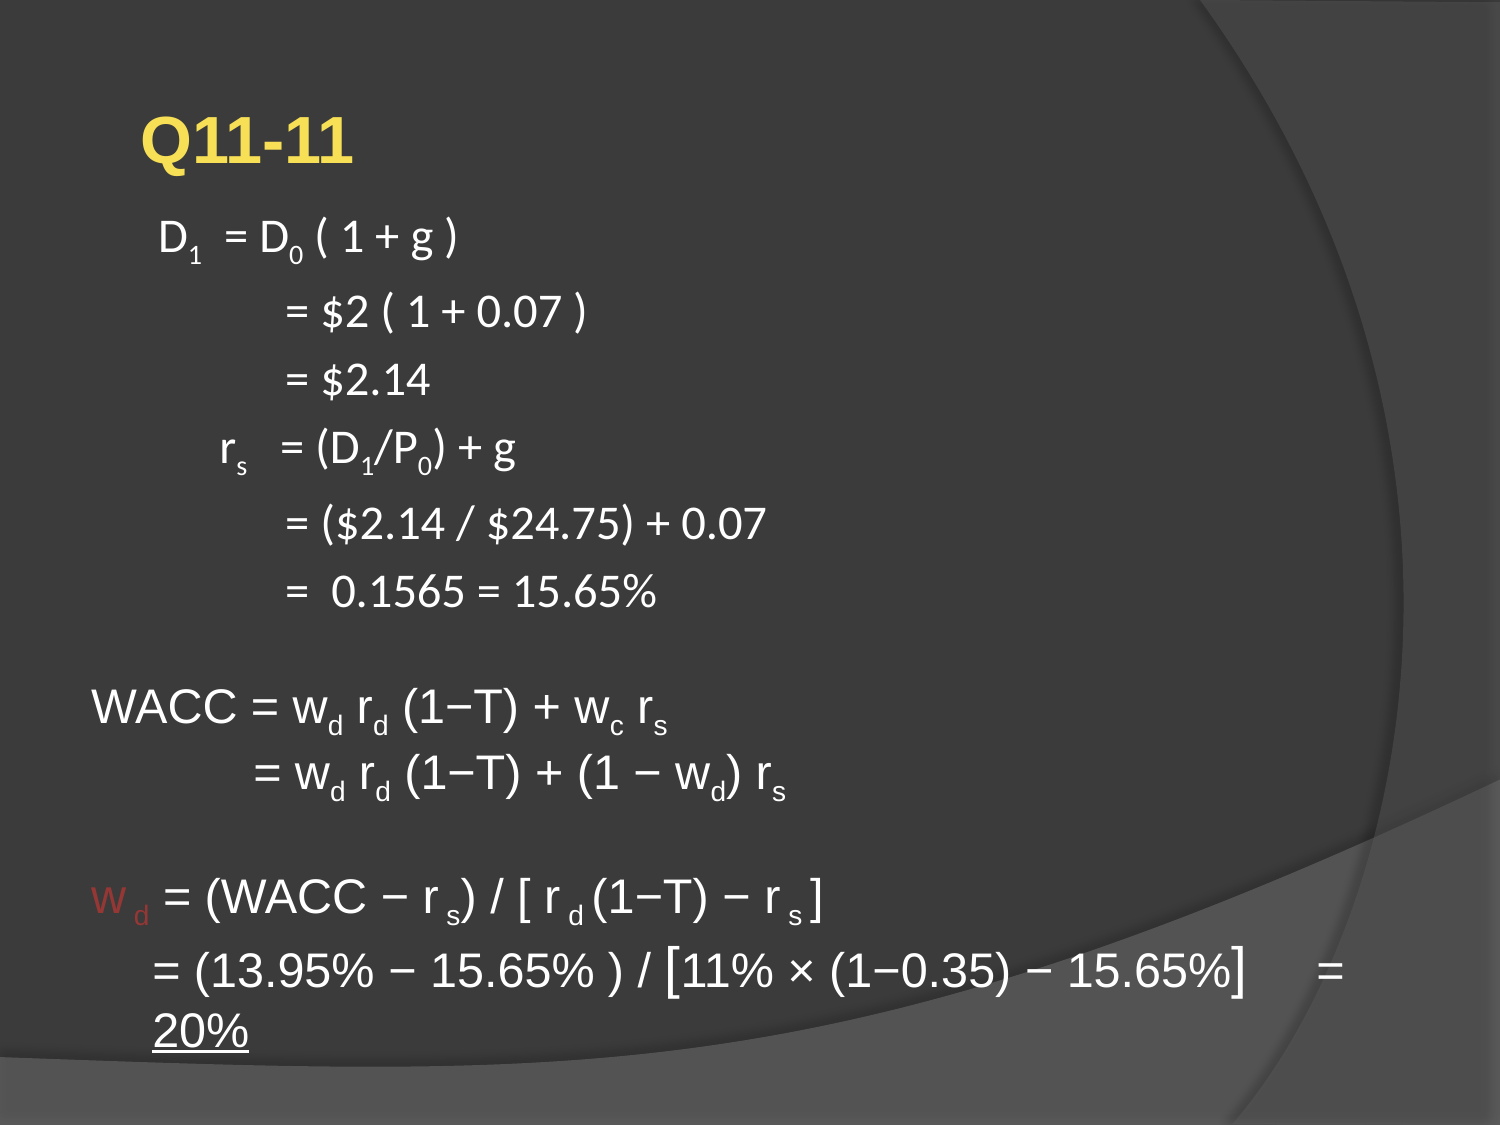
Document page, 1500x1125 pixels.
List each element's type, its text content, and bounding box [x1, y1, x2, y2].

text_box Q11-11 [125, 89, 371, 185]
text_box D1 = D0 ( 1 + g ) = $2 ( 1 + 0.07 ) = $2.14 rs = (D1/P0) + g = ($2.14 / $24.75) + 0.07 = 0.1565 = 15.65% WACC = wd rd (1−T) + wc rs = wd rd (1−T) + (1 − wd) rs w d = (WACC − r s) / [ r d (1−T) − r s ] = (13.95% − 15.65% ) / [11% × (1−0.35) − 15.65%] = 20% [64, 196, 1459, 1071]
